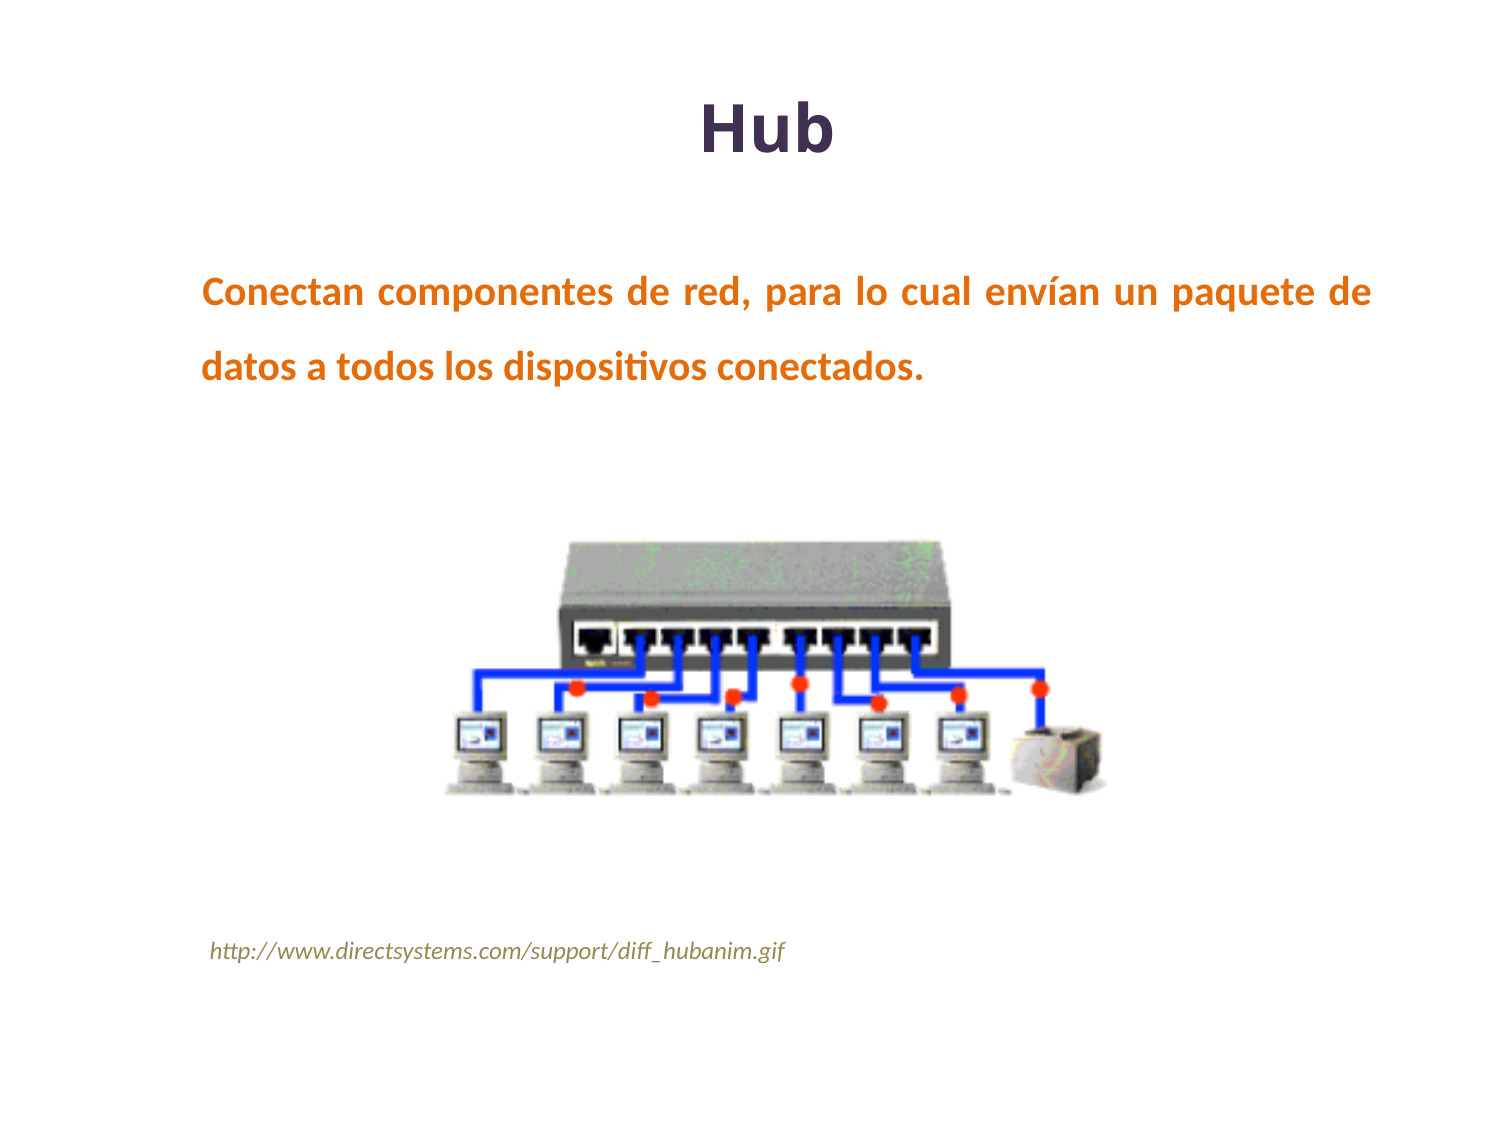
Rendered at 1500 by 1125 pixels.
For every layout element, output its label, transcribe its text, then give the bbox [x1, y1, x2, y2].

text_box http://www.directsystems.com/support/diff_hubanim.gif [194, 912, 875, 973]
text_box Conectan componentes de red, para lo cual envían un paquete de datos a todos los dispositivos conectados. [112, 231, 1388, 397]
text_box Hub [23, 32, 1495, 220]
picture [430, 512, 1125, 821]
